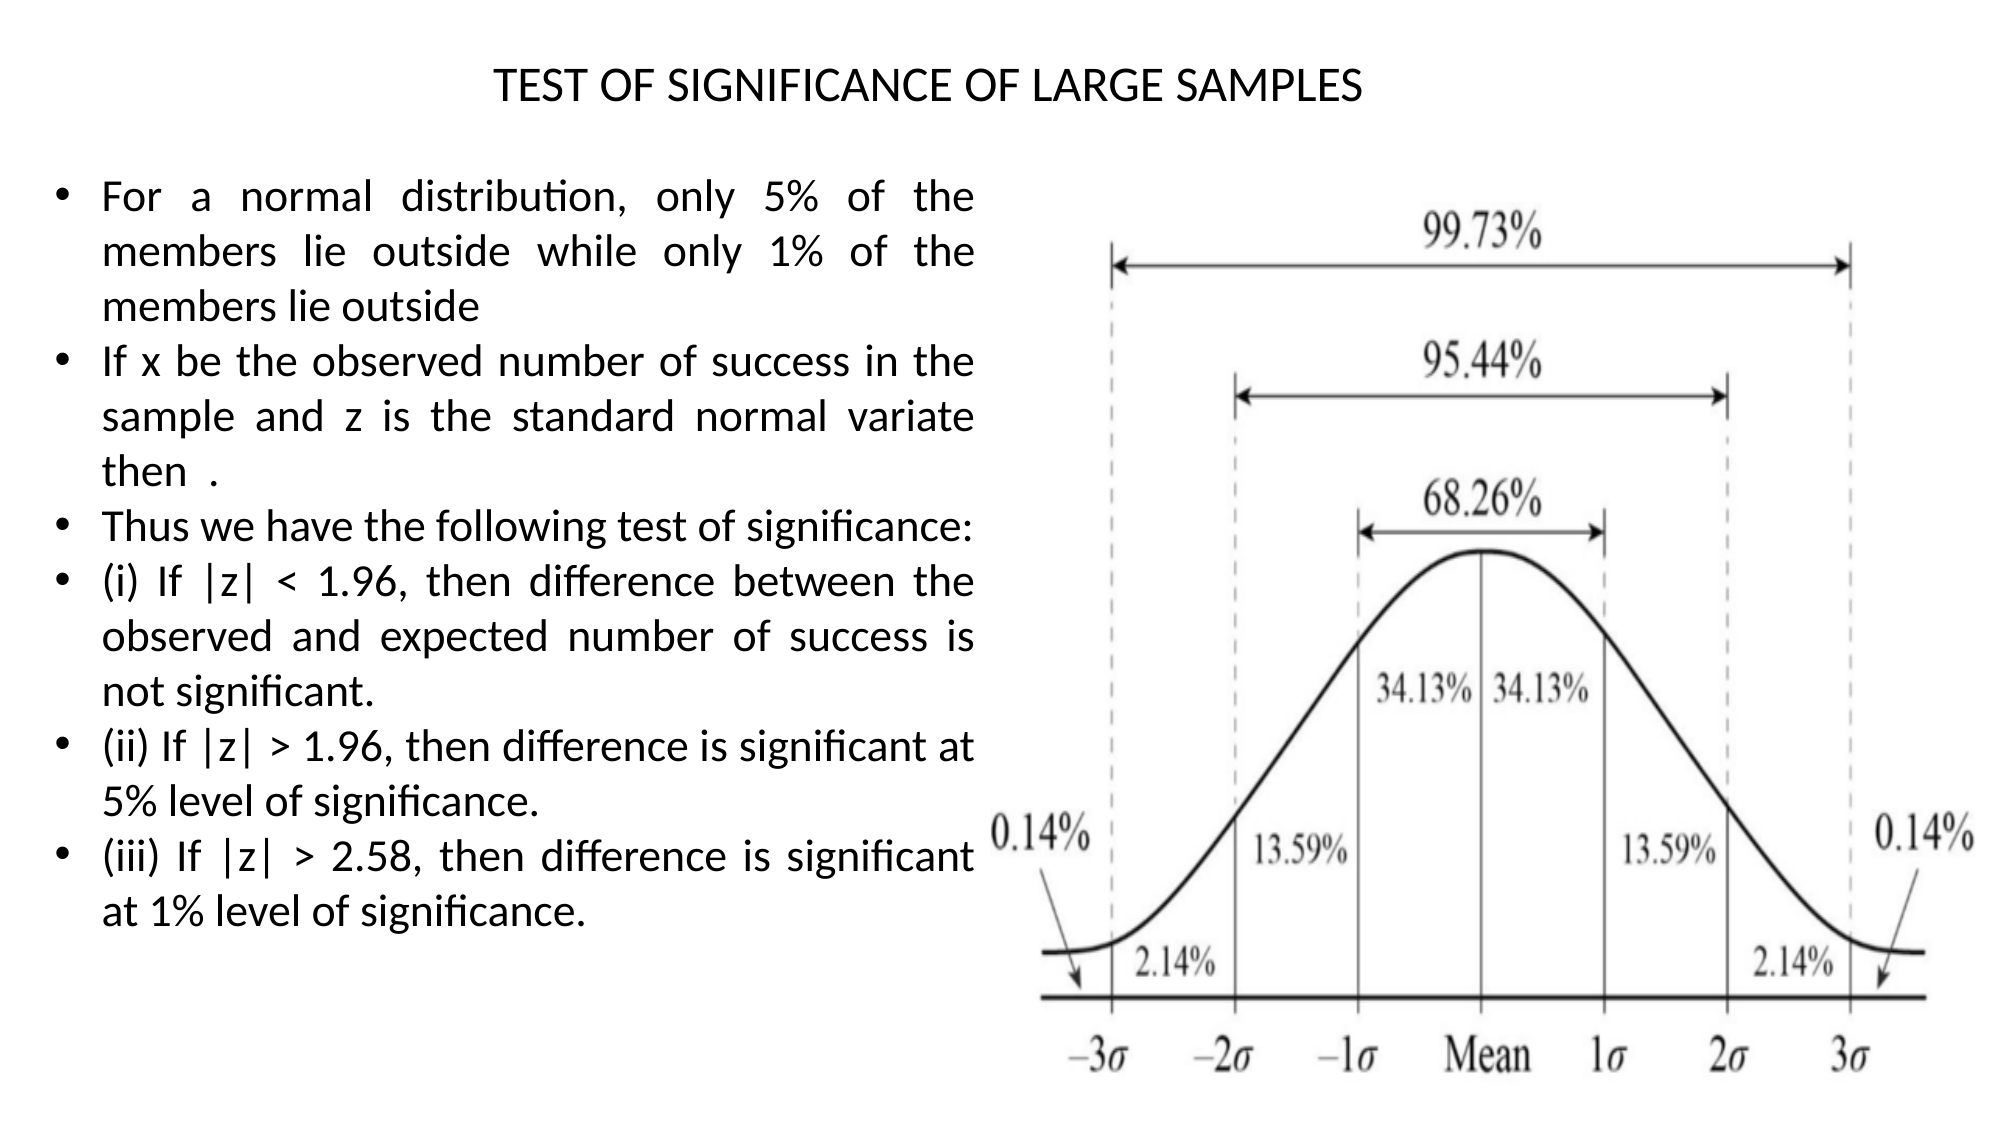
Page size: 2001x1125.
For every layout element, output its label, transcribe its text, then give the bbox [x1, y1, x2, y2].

text_box TEST OF SIGNIFICANCE OF LARGE SAMPLES [478, 44, 1395, 119]
picture [990, 202, 1975, 1088]
